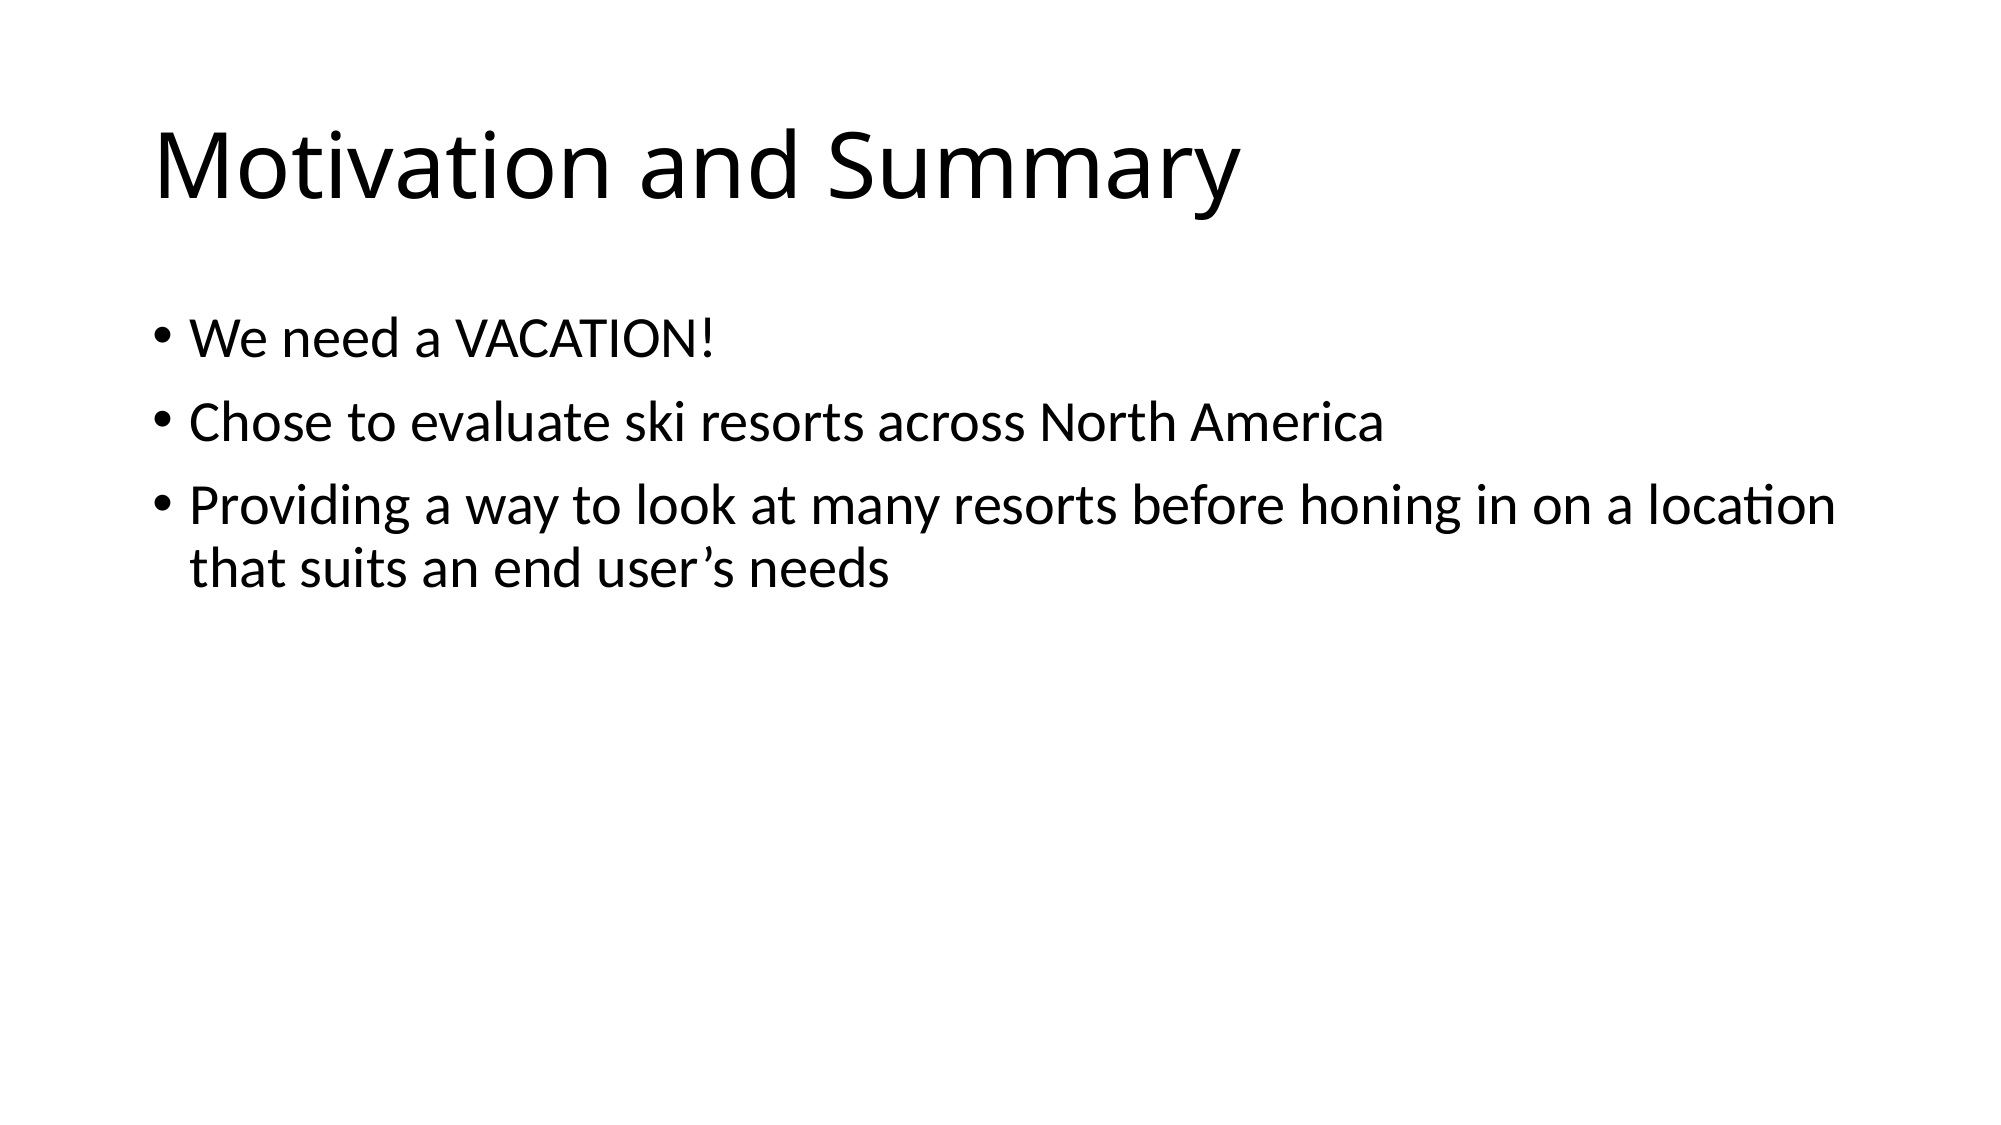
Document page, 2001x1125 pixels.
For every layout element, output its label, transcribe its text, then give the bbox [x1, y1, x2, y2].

list We need a VACATION! Chose to evaluate ski resorts across North America Providing a way to look at many resorts before honing in on a location that suits an end user’s needs [137, 299, 1863, 1014]
title Motivation and Summary [137, 59, 1863, 278]
